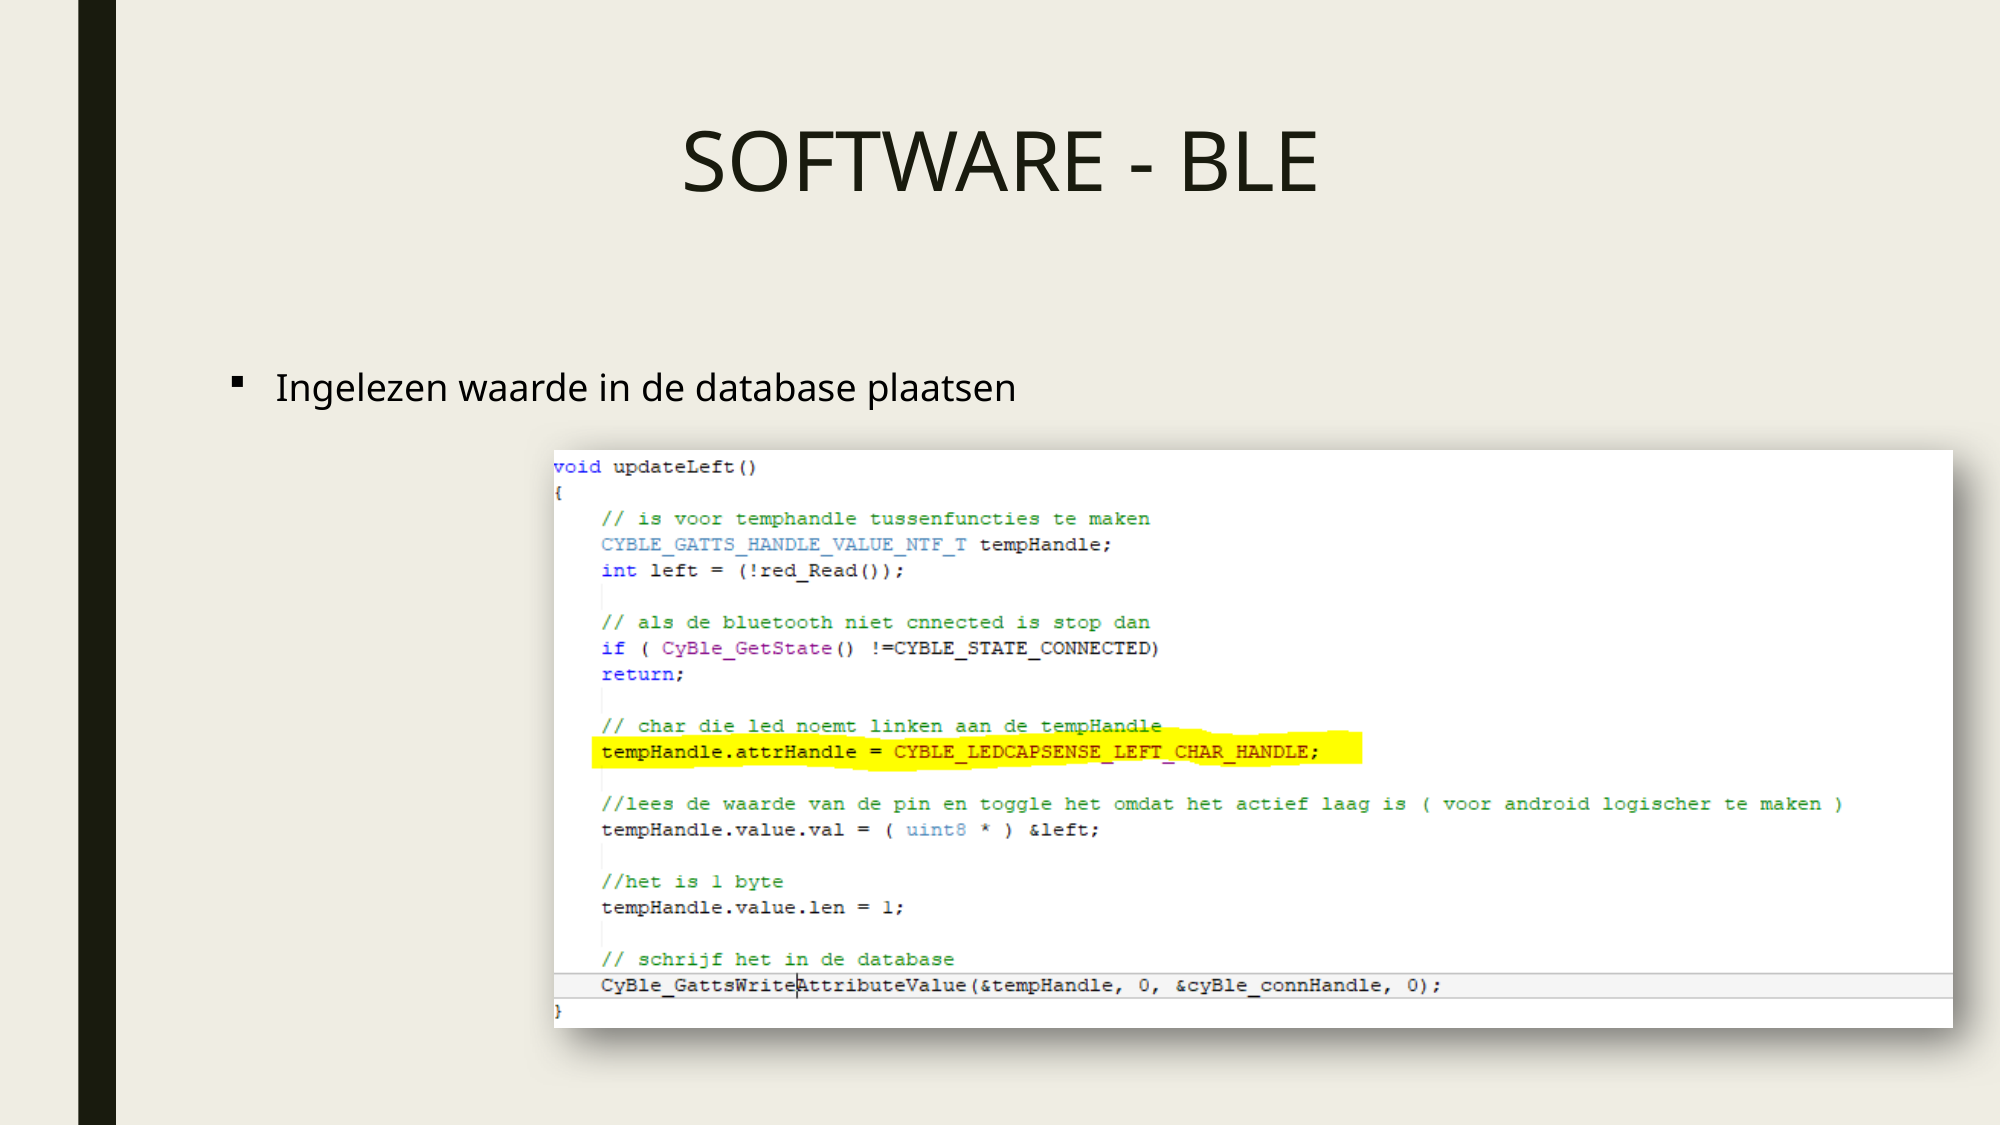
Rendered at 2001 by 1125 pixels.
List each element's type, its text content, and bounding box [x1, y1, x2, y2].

text_box Ingelezen waarde in de database plaatsen [214, 356, 1176, 416]
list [554, 450, 1953, 1028]
title SOFTWARE - BLE [225, 112, 1800, 357]
